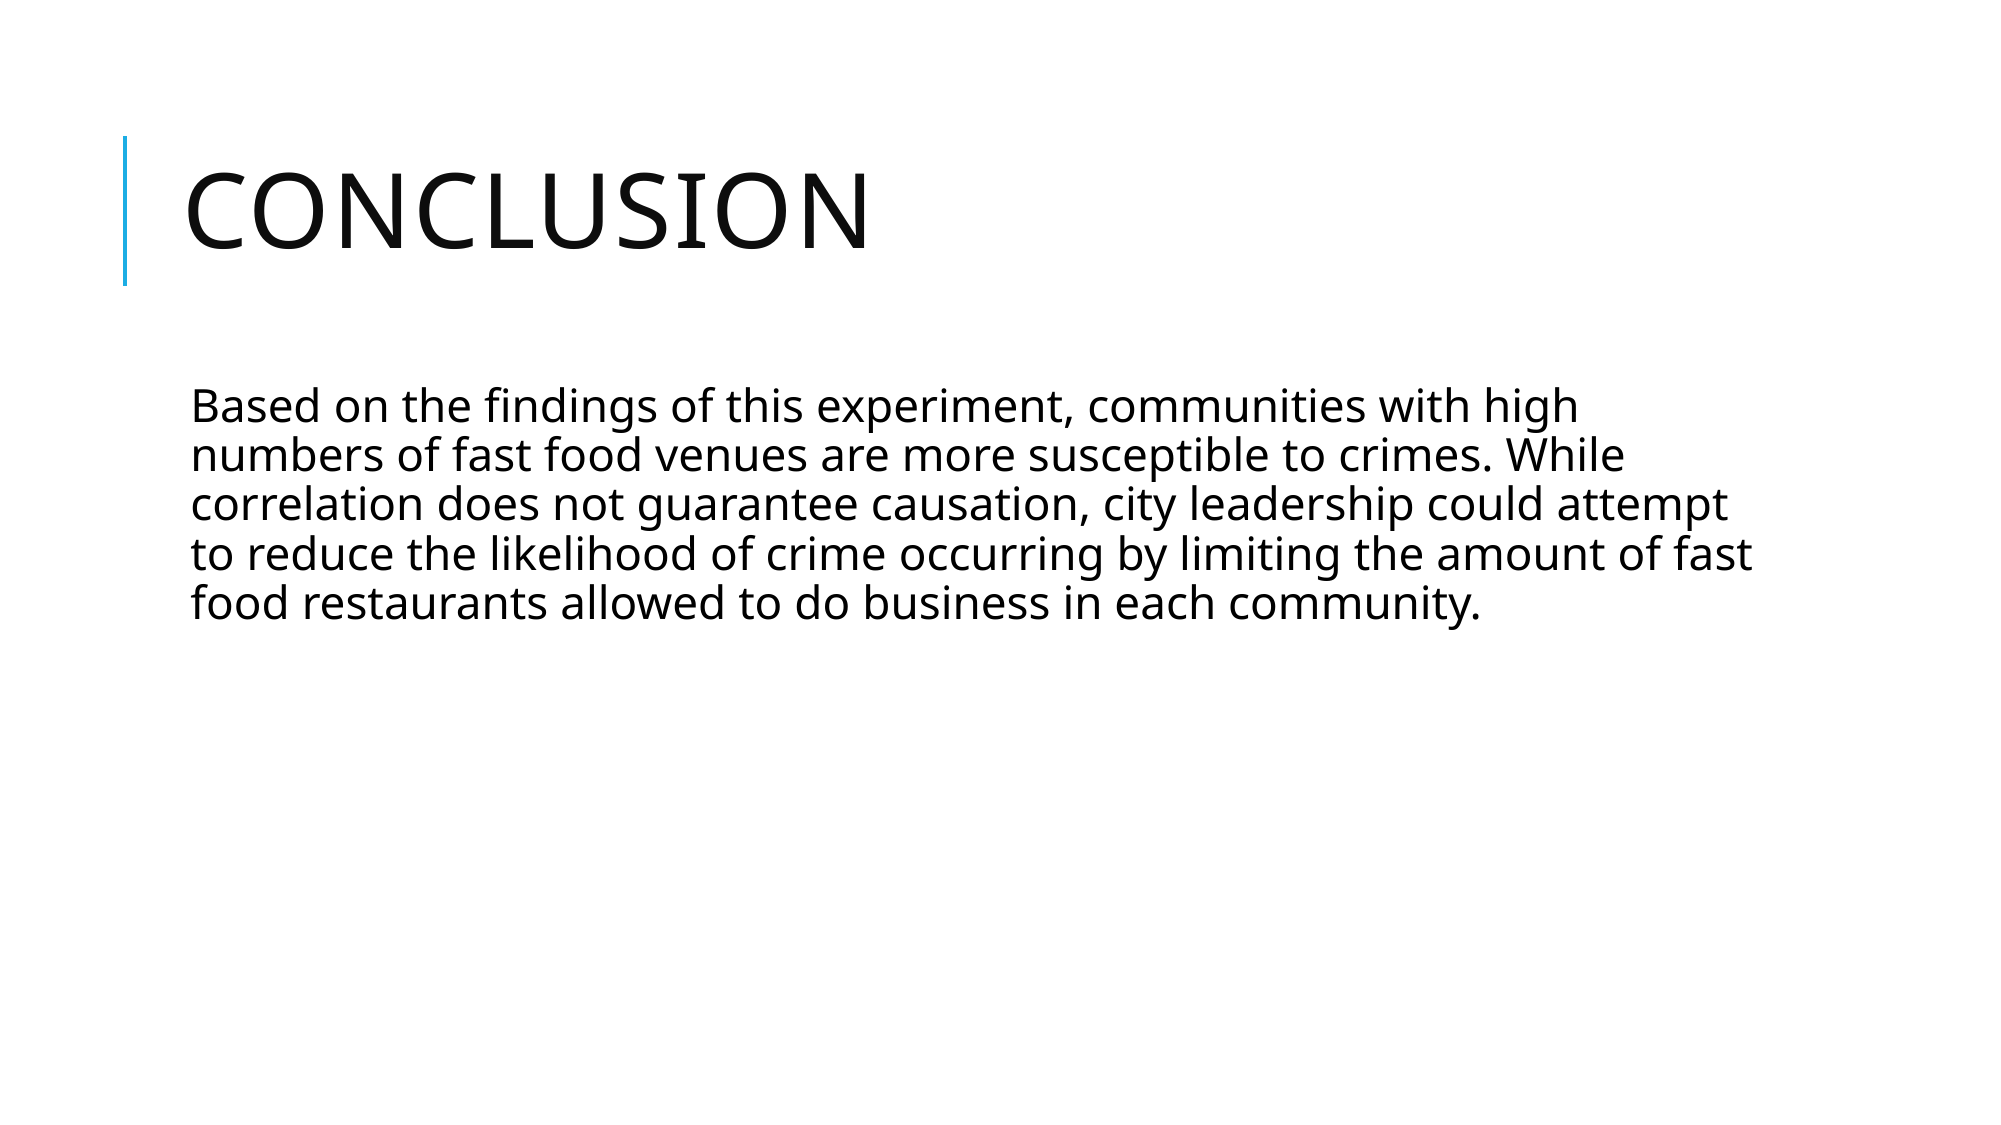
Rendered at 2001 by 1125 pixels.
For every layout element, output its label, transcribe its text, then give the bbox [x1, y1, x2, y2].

list Based on the findings of this experiment, communities with high numbers of fast food venues are more susceptible to crimes. While correlation does not guarantee causation, city leadership could attempt to reduce the likelihood of crime occurring by limiting the amount of fast food restaurants allowed to do business in each community. [168, 375, 1763, 1035]
title COnclusion [168, 96, 1763, 342]
